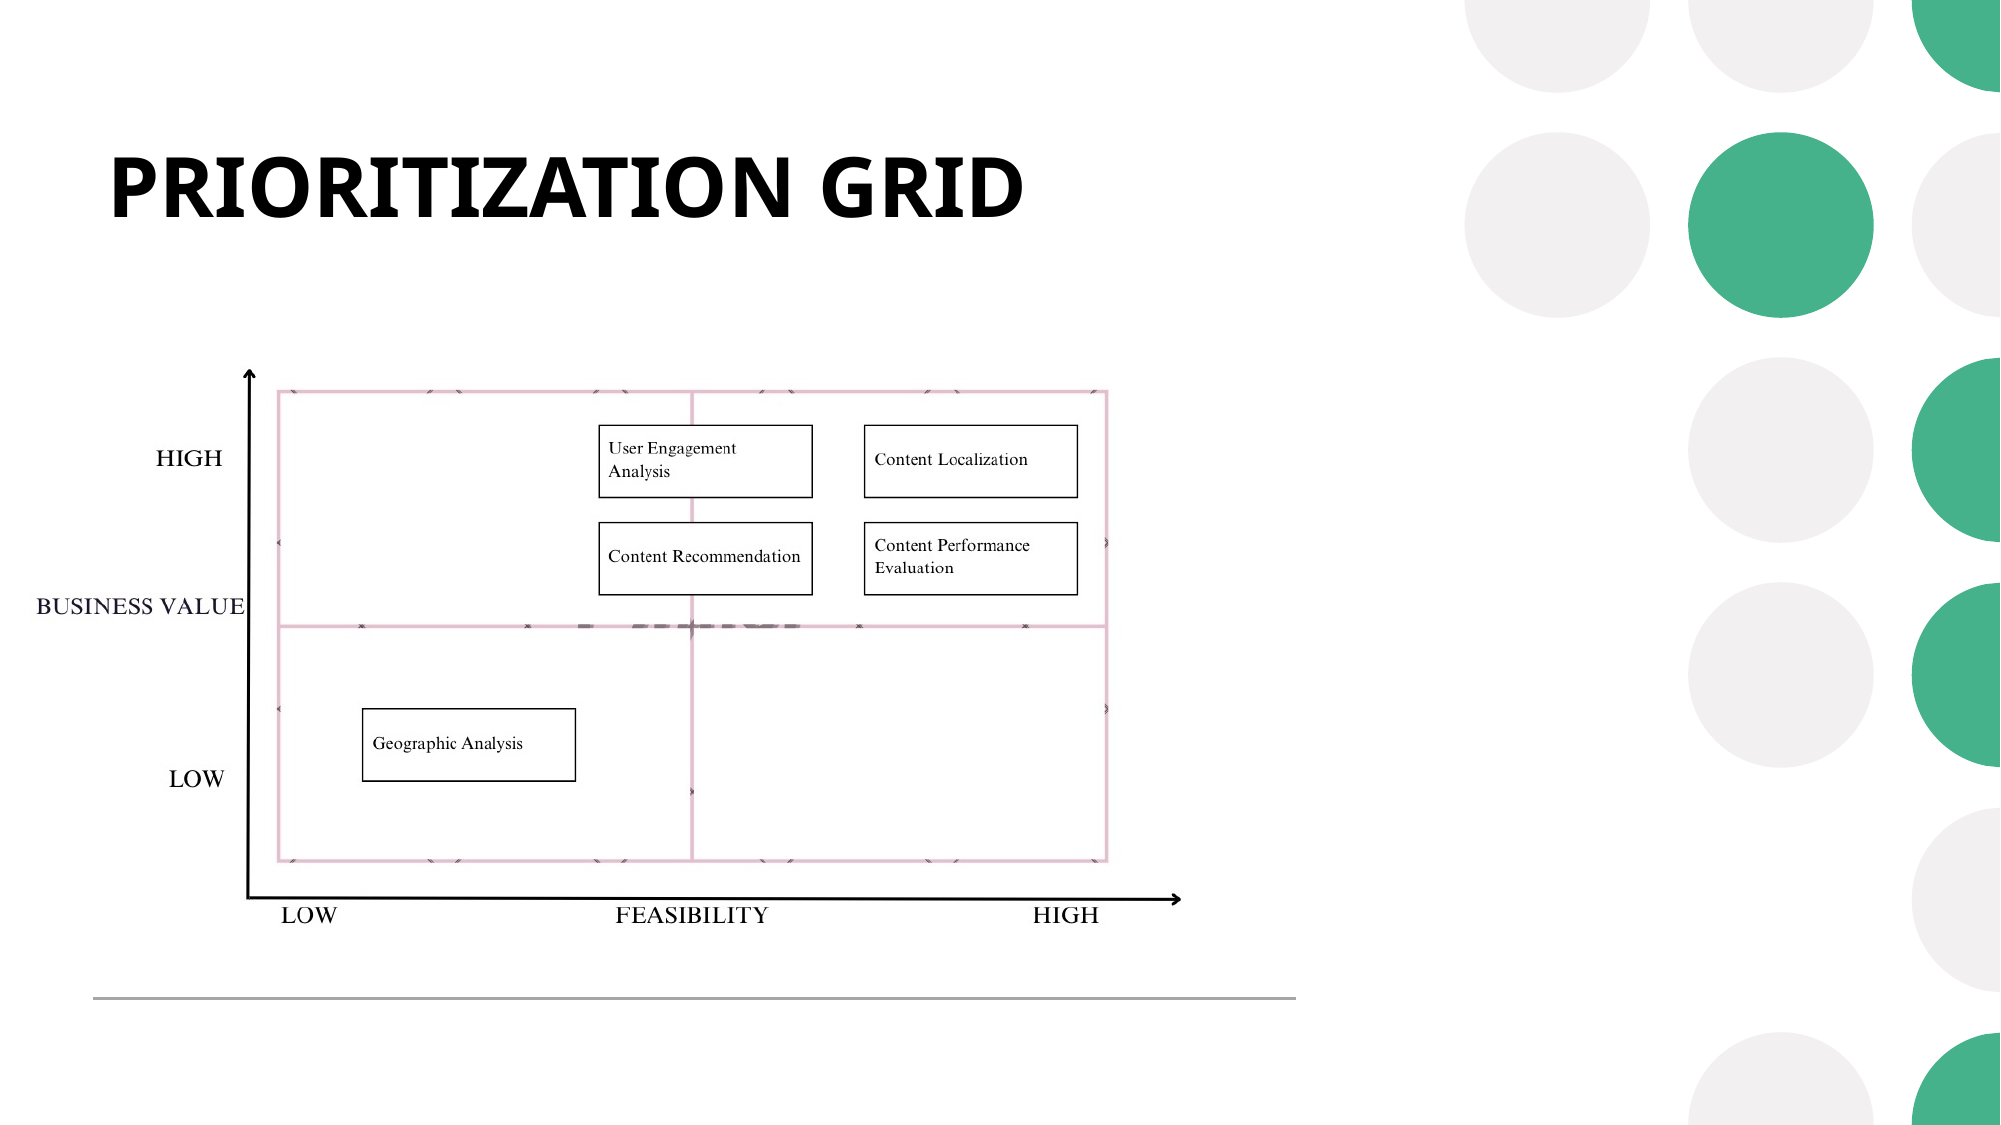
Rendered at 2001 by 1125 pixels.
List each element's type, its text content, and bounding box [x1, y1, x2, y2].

picture [29, 265, 1305, 945]
title PRIORITIZATION GRID [92, 126, 1297, 265]
